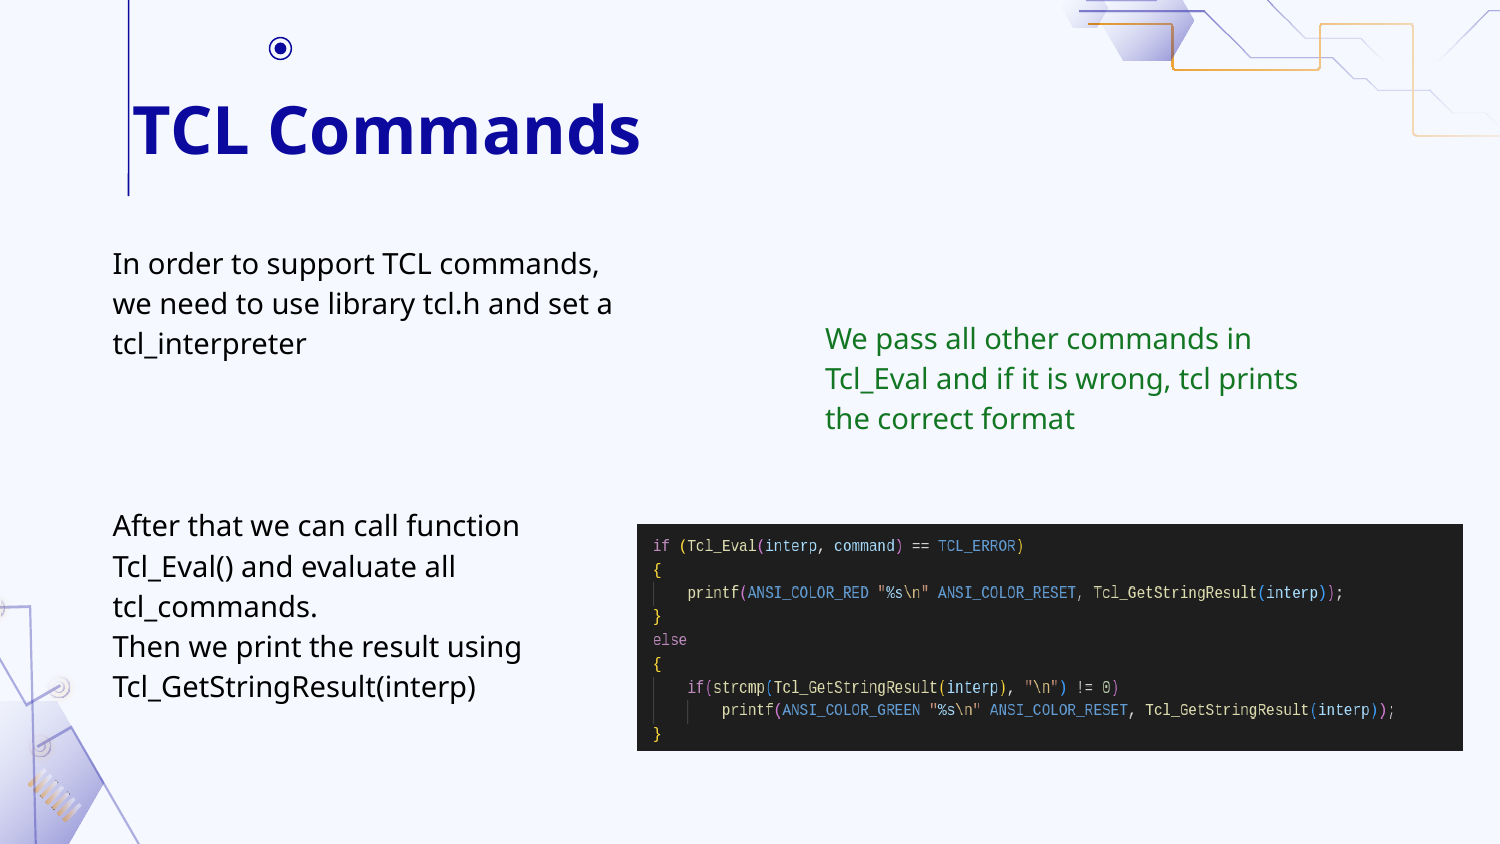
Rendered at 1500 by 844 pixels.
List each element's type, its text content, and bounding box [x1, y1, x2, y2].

text_box We pass all other commands in Tcl_Eval and if it is wrong, tcl prints the correct format [825, 300, 1350, 524]
text_box In order to support TCL commands, we need to use library tcl.h and set a tcl_interpreter [112, 225, 638, 450]
picture [637, 524, 1463, 751]
text_box After that we can call function Tcl_Eval() and evaluate all tcl_commands. Then we print the result using Tcl_GetStringResult(interp) [112, 487, 638, 713]
title TCL Commands [118, 72, 1382, 167]
